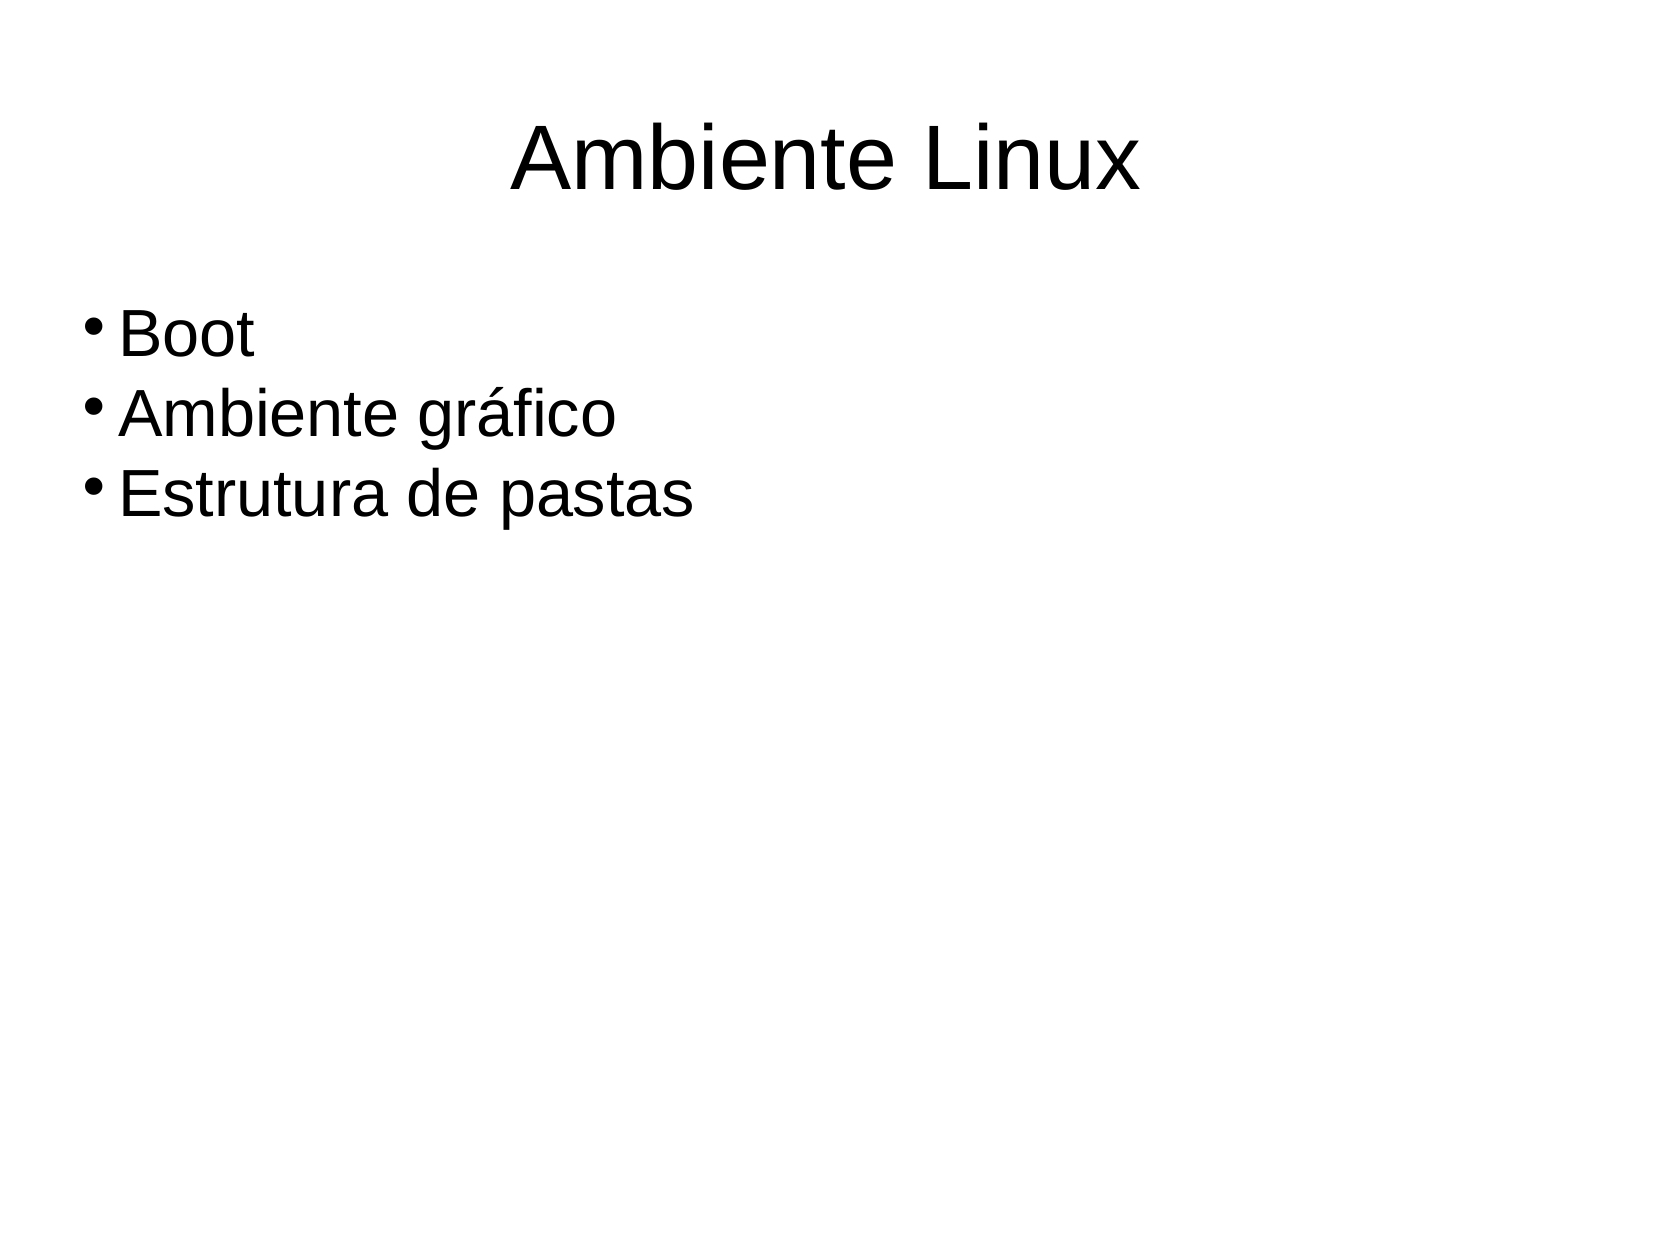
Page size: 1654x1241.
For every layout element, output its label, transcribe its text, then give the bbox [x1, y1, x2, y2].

text_box Ambiente Linux [82, 49, 1571, 257]
text_box Boot Ambiente gráfico Estrutura de pastas [82, 290, 1571, 1010]
